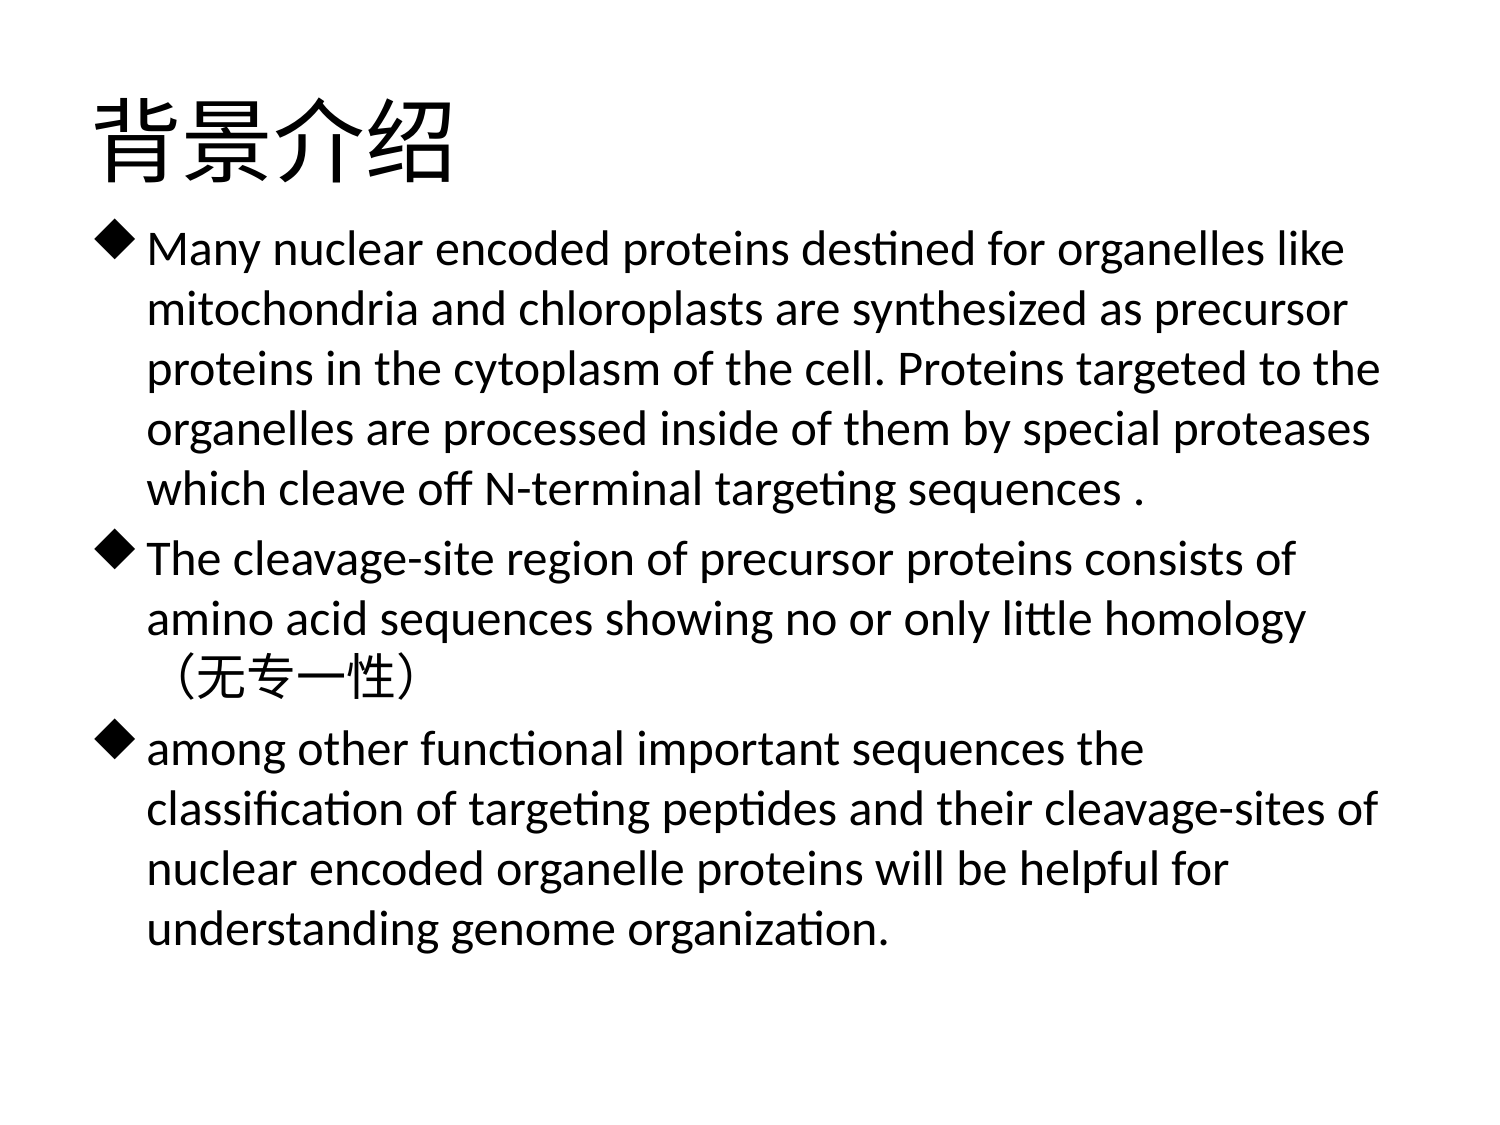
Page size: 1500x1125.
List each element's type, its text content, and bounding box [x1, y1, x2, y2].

list Many nuclear encoded proteins destined for organelles like mitochondria and chloroplasts are synthesized as precursor proteins in the cytoplasm of the cell. Proteins targeted to the organelles are processed inside of them by special proteases which cleave off N-terminal targeting sequences . The cleavage-site region of precursor proteins consists of amino acid sequences showing no or only little homology（无专一性） among other functional important sequences the classification of targeting peptides and their cleavage-sites of nuclear encoded organelle proteins will be helpful for understanding genome organization. [75, 208, 1425, 1005]
title 背景介绍 [75, 45, 1425, 208]
